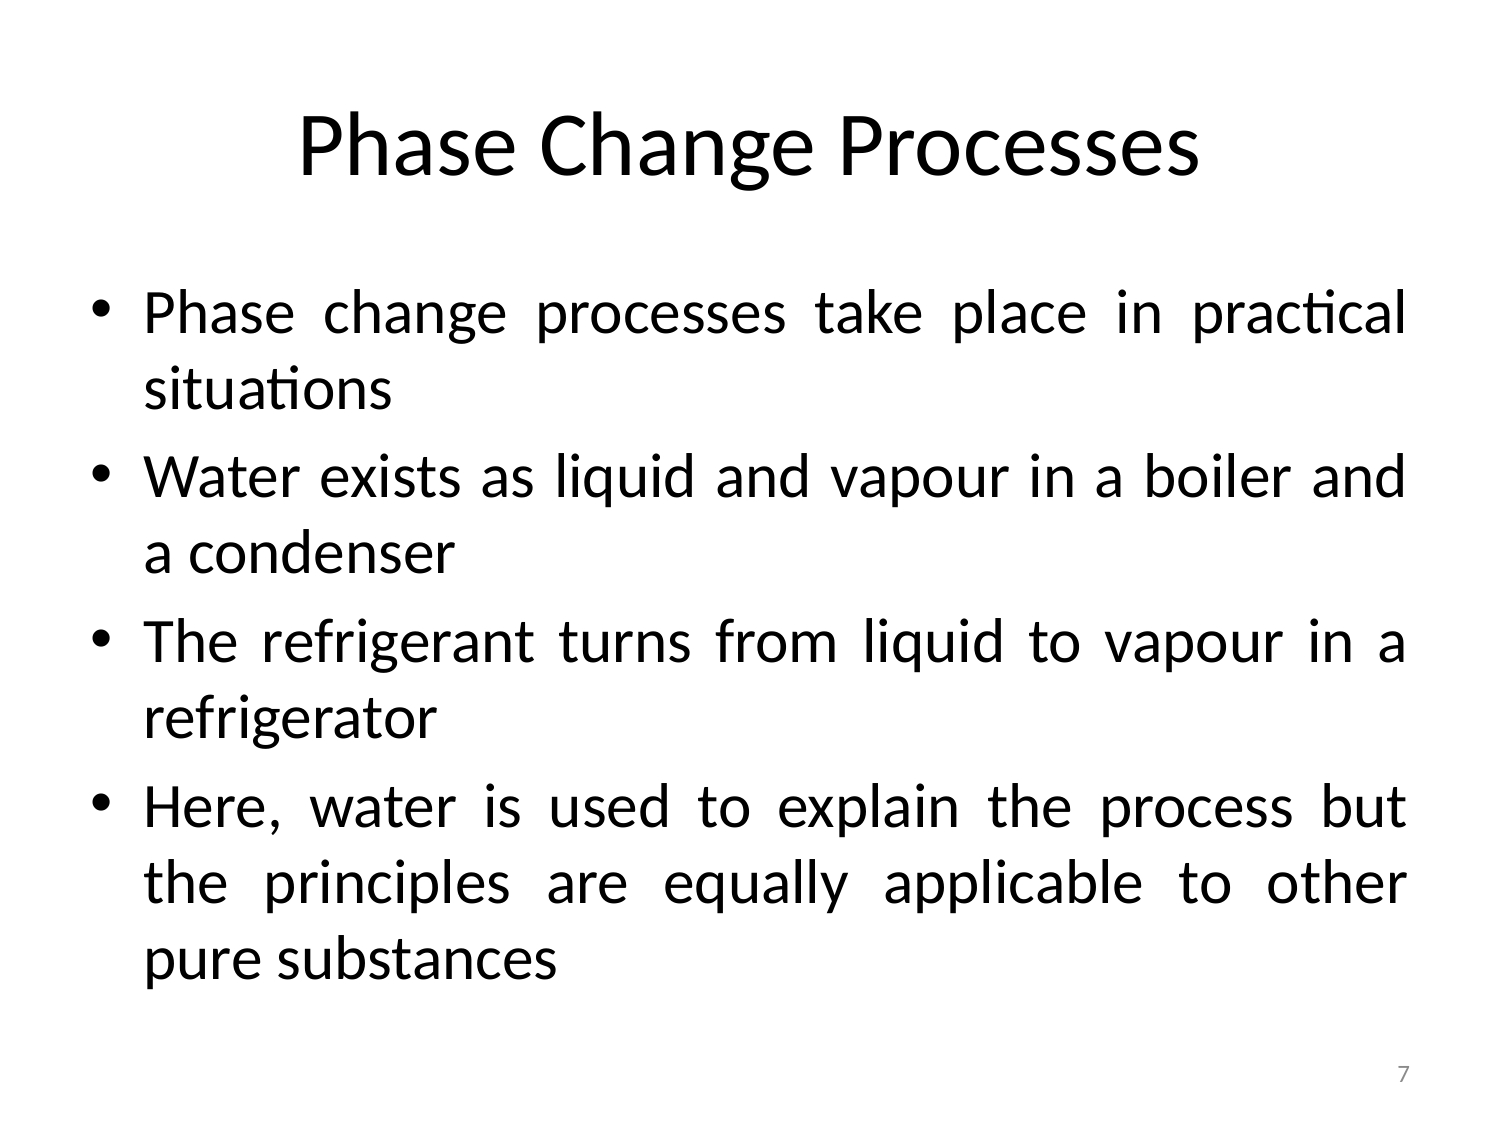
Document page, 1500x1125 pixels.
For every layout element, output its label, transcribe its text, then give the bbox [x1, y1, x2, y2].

slide_number 7 [1074, 1042, 1425, 1103]
list Phase change processes take place in practical situations Water exists as liquid and vapour in a boiler and a condenser The refrigerant turns from liquid to vapour in a refrigerator Here, water is used to explain the process but the principles are equally applicable to other pure substances [75, 262, 1425, 1005]
title Phase Change Processes [75, 45, 1425, 233]
